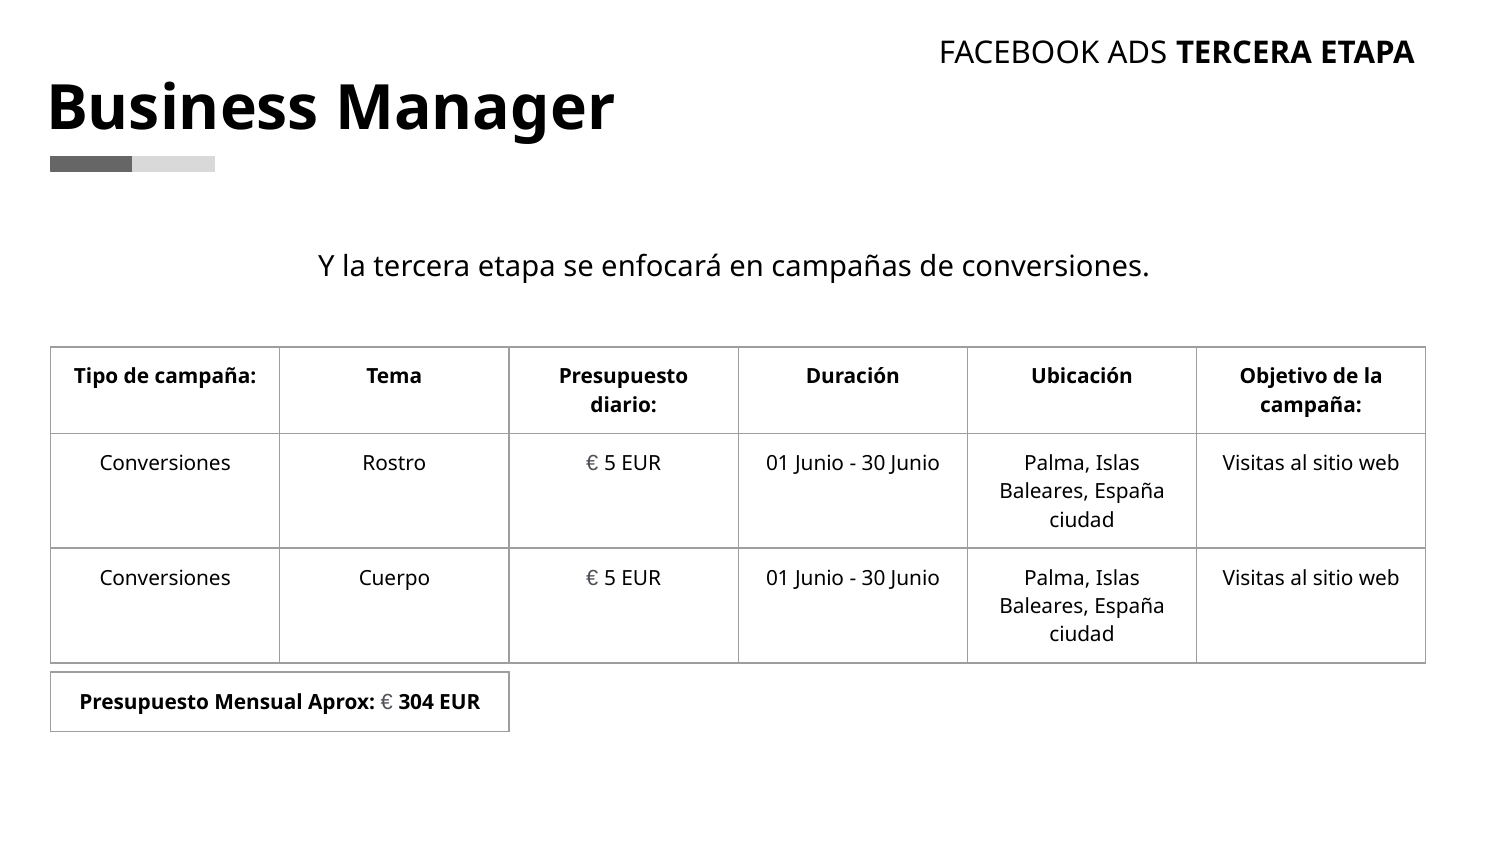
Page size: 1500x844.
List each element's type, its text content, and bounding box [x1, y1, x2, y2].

table_cell Conversiones [51, 434, 279, 547]
table_cell Palma, Islas Baleares, España ciudad [968, 549, 1196, 662]
table_header Duración [739, 348, 967, 433]
table_cell 01 Junio - 30 Junio [739, 549, 967, 662]
table_cell Palma, Islas Baleares, España ciudad [968, 434, 1196, 547]
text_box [50, 156, 215, 172]
table_header Objetivo de la campaña: [1197, 348, 1425, 433]
table_cell Visitas al sitio web [1197, 549, 1425, 662]
table_cell € 5 EUR [510, 434, 738, 547]
table_cell € 5 EUR [510, 549, 738, 662]
table_cell Rostro [280, 434, 508, 547]
table_header Tipo de campaña: [51, 348, 279, 433]
table_cell Cuerpo [280, 549, 508, 662]
table_header Presupuesto Mensual Aprox: € 304 EUR [51, 673, 508, 731]
table_header Ubicación [968, 348, 1196, 433]
text_box FACEBOOK ADS TERCERA ETAPA [924, 27, 1500, 85]
table_header Presupuesto diario: [510, 348, 738, 433]
table_cell 01 Junio - 30 Junio [739, 434, 967, 547]
table_header Tema [280, 348, 508, 433]
table_cell Visitas al sitio web [1197, 434, 1425, 547]
text_box Y la tercera etapa se enfocará en campañas de conversiones. [45, 238, 1432, 299]
text_box Business Manager [31, 72, 694, 157]
table_cell Conversiones [51, 549, 279, 662]
